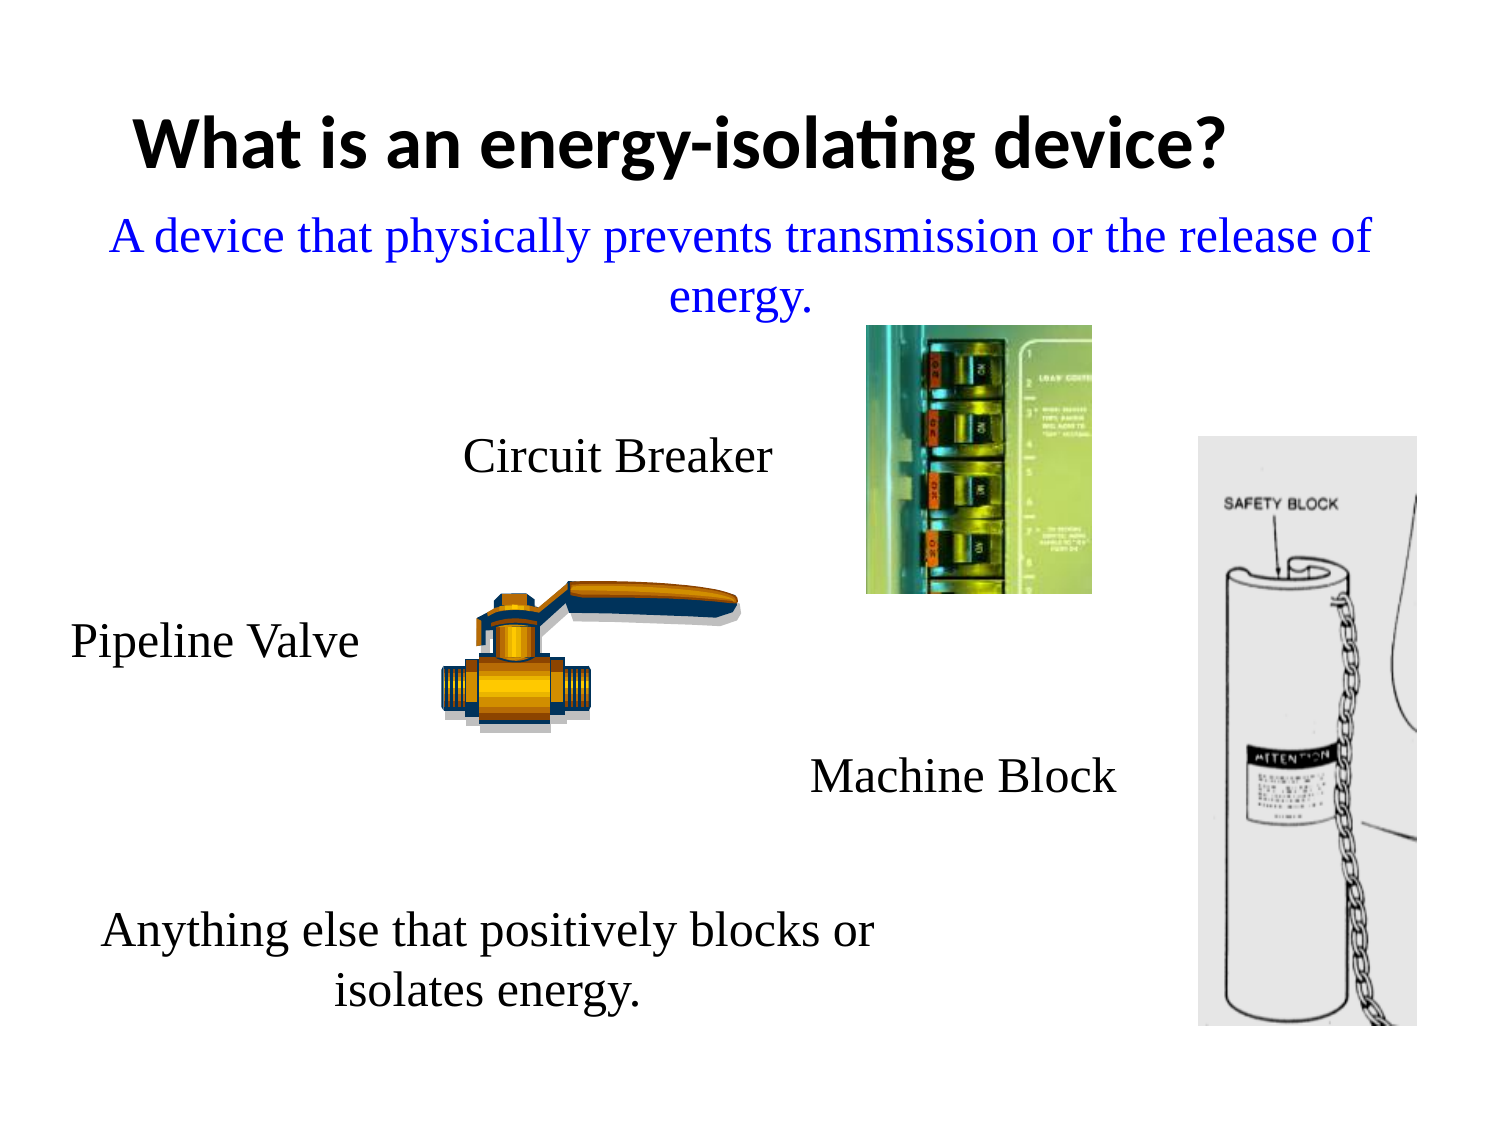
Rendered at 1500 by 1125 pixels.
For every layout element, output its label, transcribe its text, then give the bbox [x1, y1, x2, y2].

text_box A device that physically prevents transmission or the release of energy. [92, 194, 1390, 330]
text_box Anything else that positively blocks or isolates energy. [80, 889, 895, 1024]
picture [1197, 436, 1417, 1027]
text_box Pipeline Valve [49, 599, 381, 675]
picture [866, 325, 1092, 595]
picture [441, 579, 742, 734]
title What is an energy-isolating device? [0, 45, 1363, 233]
text_box Circuit Breaker [389, 415, 847, 491]
text_box Machine Block [774, 734, 1152, 810]
